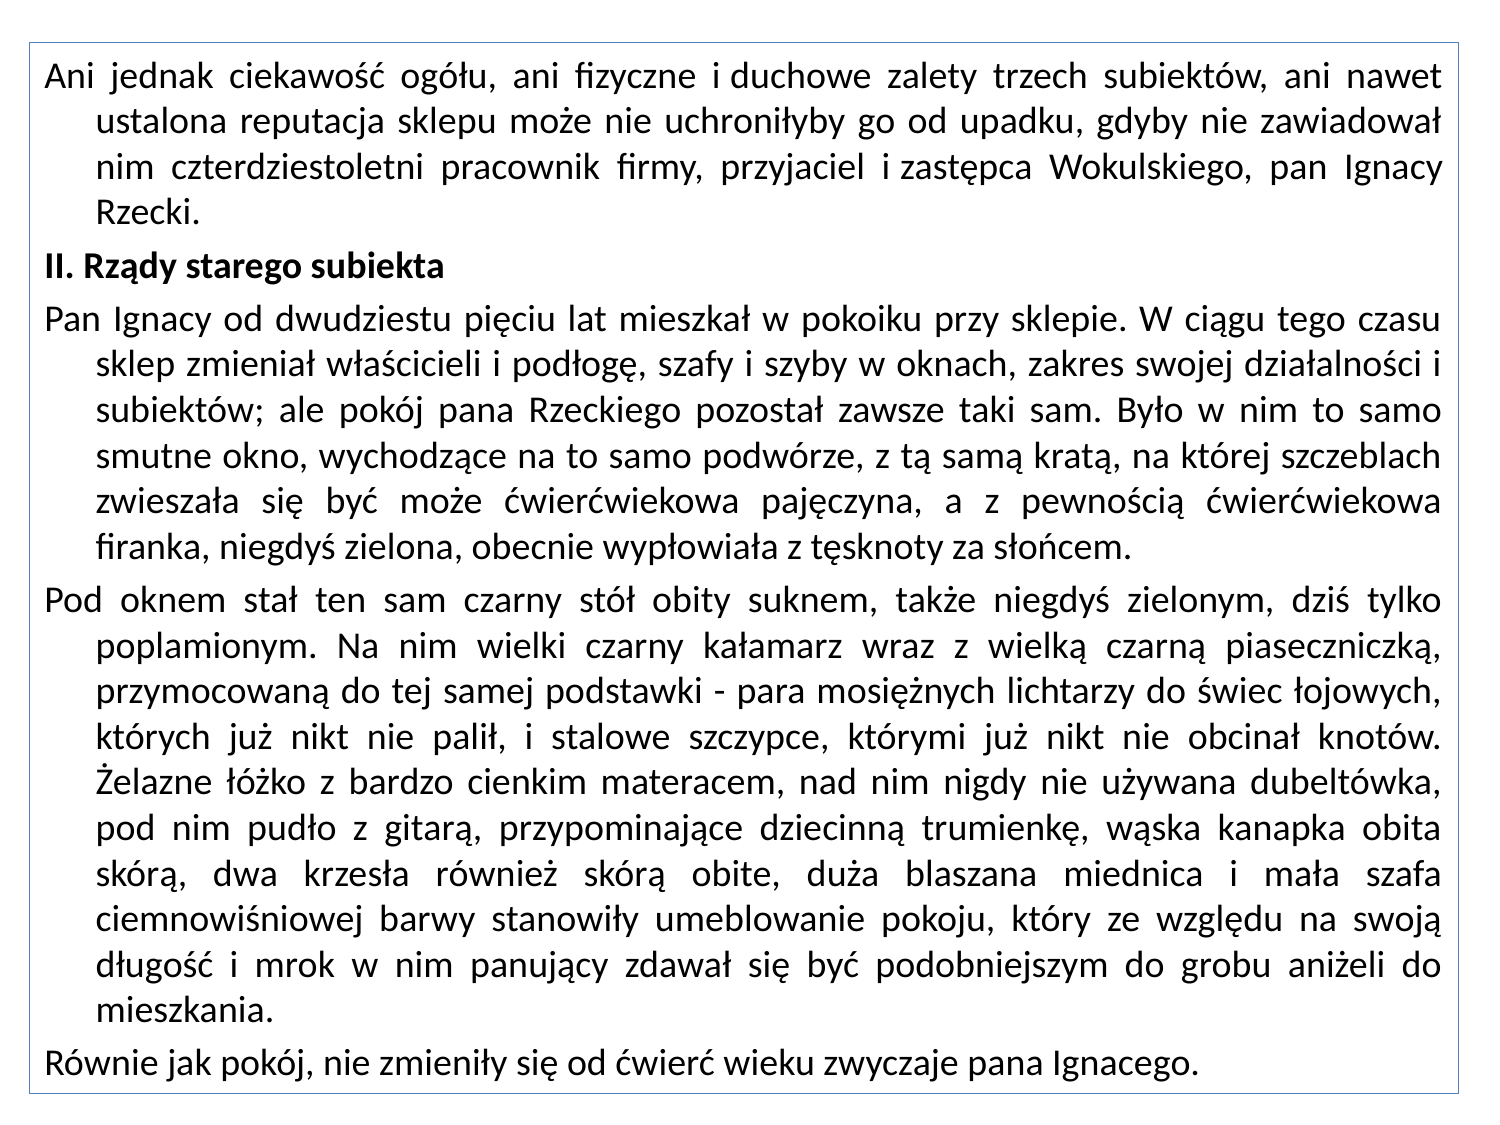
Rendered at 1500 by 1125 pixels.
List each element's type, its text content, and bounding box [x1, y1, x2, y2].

list Ani jednak ciekawość ogółu, ani fizyczne i duchowe zalety trzech subiektów, ani nawet ustalona reputacja sklepu może nie uchroniłyby go od upadku, gdyby nie zawiadował nim czterdziestoletni pracownik firmy, przyjaciel i zastępca Wokulskiego, pan Ignacy Rzecki. II. Rządy starego subiekta Pan Ignacy od dwudziestu pięciu lat mieszkał w pokoiku przy sklepie. W ciągu tego czasu sklep zmieniał właścicieli i podłogę, szafy i szyby w oknach, zakres swojej działalności i subiektów; ale pokój pana Rzeckiego pozostał zawsze taki sam. Było w nim to samo smutne okno, wychodzące na to samo podwórze, z tą samą kratą, na której szczeblach zwieszała się być może ćwierćwiekowa pajęczyna, a z pewnością ćwierćwiekowa firanka, niegdyś zielona, obecnie wypłowiała z tęsknoty za słońcem. Pod oknem stał ten sam czarny stół obity suknem, także niegdyś zielonym, dziś tylko poplamionym. Na nim wielki czarny kałamarz wraz z wielką czarną piaseczniczką, przymocowaną do tej samej podstawki - para mosiężnych lichtarzy do świec łojowych, których już nikt nie palił, i stalowe szczypce, którymi już nikt nie obcinał knotów. Żelazne łóżko z bardzo cienkim materacem, nad nim nigdy nie używana dubeltówka, pod nim pudło z gitarą, przypominające dziecinną trumienkę, wąska kanapka obita skórą, dwa krzesła również skórą obite, duża blaszana miednica i mała szafa ciemnowiśniowej barwy stanowiły umeblowanie pokoju, który ze względu na swoją długość i mrok w nim panujący zdawał się być podobniejszym do grobu aniżeli do mieszkania. Równie jak pokój, nie zmieniły się od ćwierć wieku zwyczaje pana Ignacego. [29, 42, 1459, 1094]
